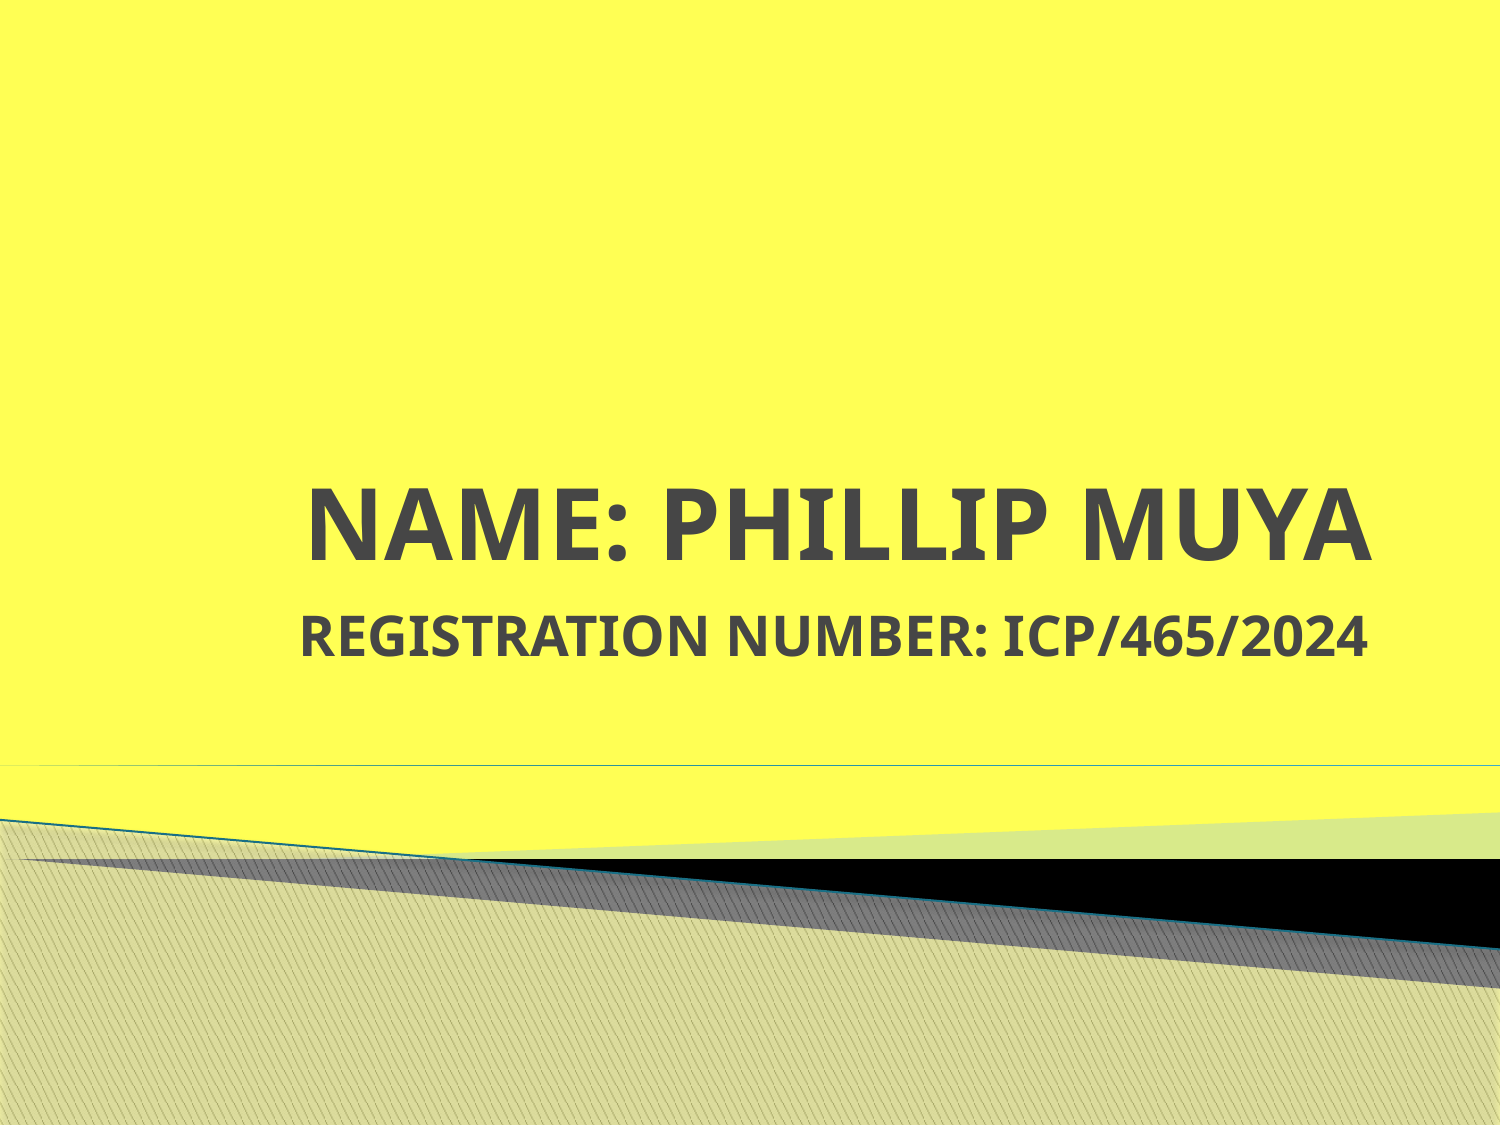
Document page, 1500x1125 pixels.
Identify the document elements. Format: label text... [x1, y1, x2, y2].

title NAME: PHILLIP MUYA [112, 287, 1388, 588]
subtitle REGISTRATION NUMBER: ICP/465/2024 [112, 592, 1388, 790]
picture [5, 859, 1500, 989]
